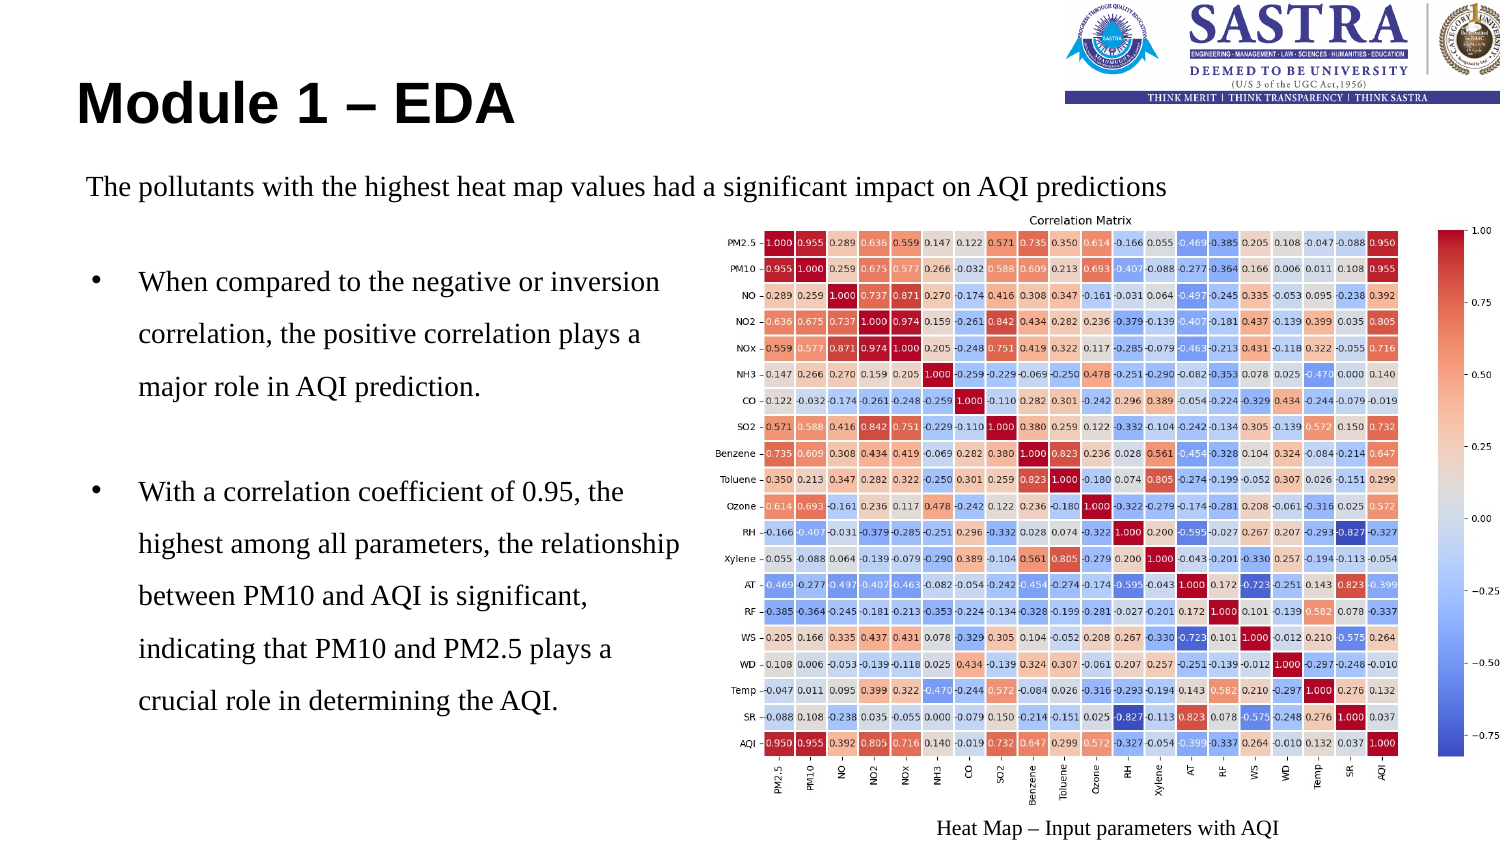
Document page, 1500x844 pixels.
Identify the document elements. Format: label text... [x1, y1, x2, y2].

picture [707, 209, 1500, 811]
text_box When compared to the negative or inversion correlation, the positive correlation plays a major role in AQI prediction. With a correlation coefficient of 0.95, the highest among all parameters, the relationship between PM10 and AQI is significant, indicating that PM10 and PM2.5 plays a crucial role in determining the AQI. [76, 237, 702, 724]
picture [1055, 0, 1500, 109]
text_box Heat Map – Input parameters with AQI [921, 819, 1500, 844]
title Module 1 – EDA [61, 50, 1114, 167]
text_box The pollutants with the highest heat map values had a significant impact on AQI predictions [70, 141, 1400, 210]
